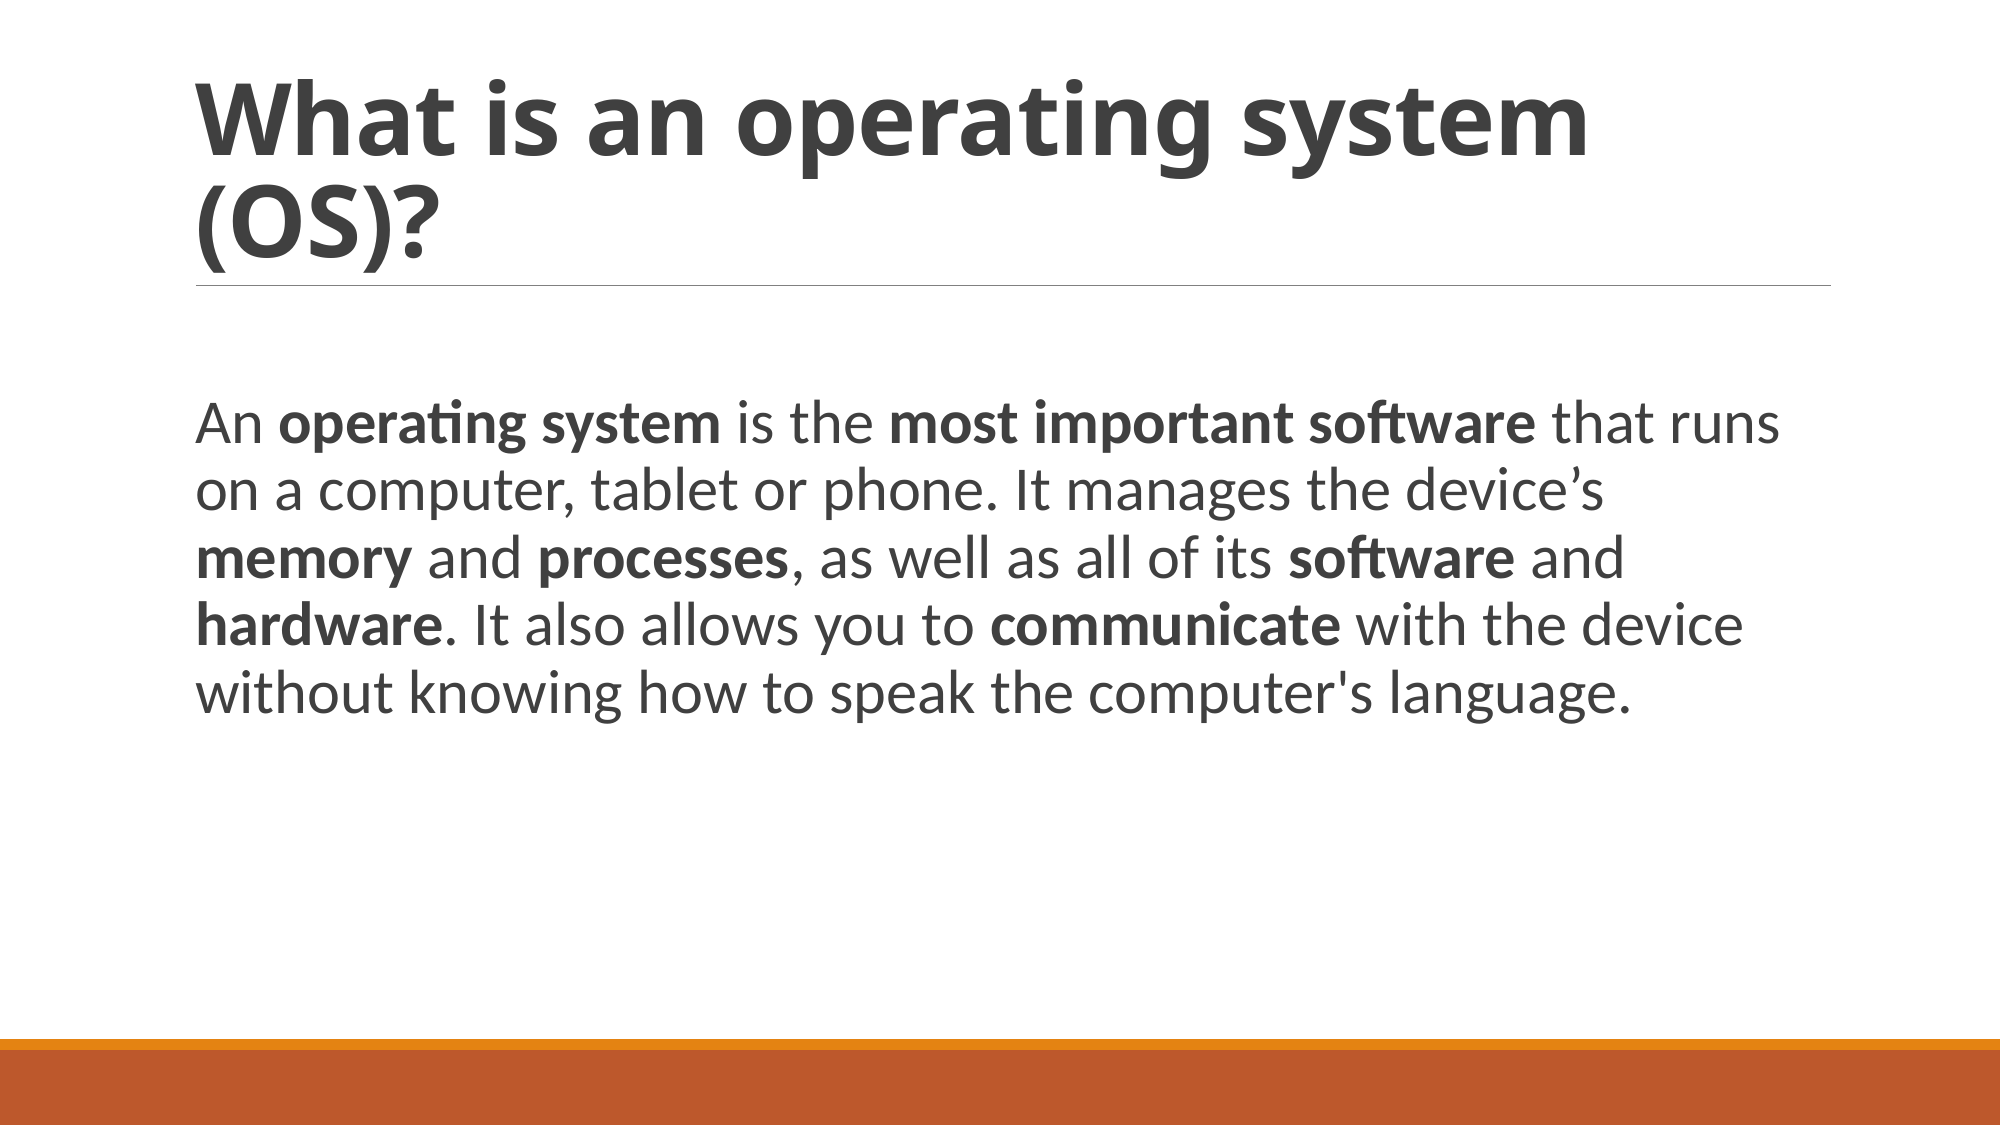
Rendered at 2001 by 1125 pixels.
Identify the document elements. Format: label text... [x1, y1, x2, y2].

title What is an operating system (OS)? [180, 47, 1830, 285]
list An operating system is the most important software that runs on a computer, tablet or phone. It manages the device’s memory and processes, as well as all of its software and hardware. It also allows you to communicate with the device without knowing how to speak the computer's language. [180, 302, 1830, 963]
